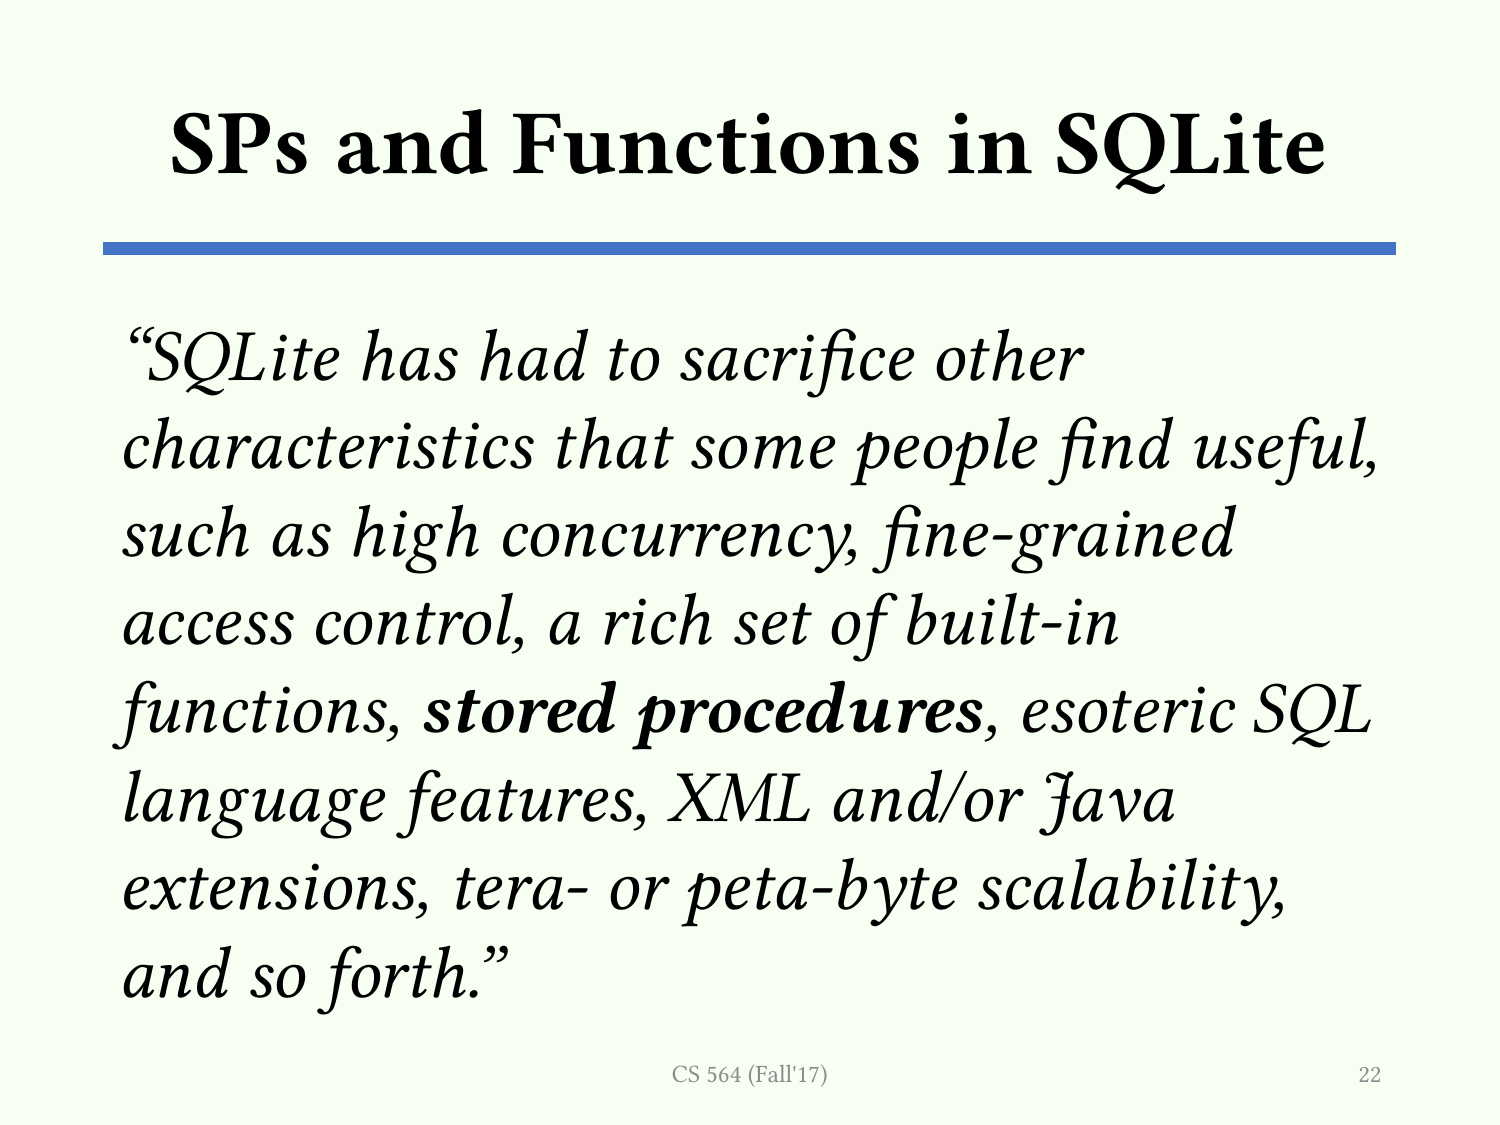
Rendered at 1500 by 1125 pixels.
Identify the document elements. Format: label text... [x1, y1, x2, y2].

title SPs and Functions in SQLite [103, 35, 1397, 253]
footer CS 564 (Fall'17) [496, 1042, 1004, 1103]
list “SQLite has had to sacrifice other characteristics that some people find useful, such as high concurrency, fine-grained access control, a rich set of built-in functions, stored procedures, esoteric SQL language features, XML and/or Java extensions, tera- or peta-byte scalability, and so forth.” [103, 299, 1397, 1027]
slide_number 22 [1059, 1042, 1397, 1103]
